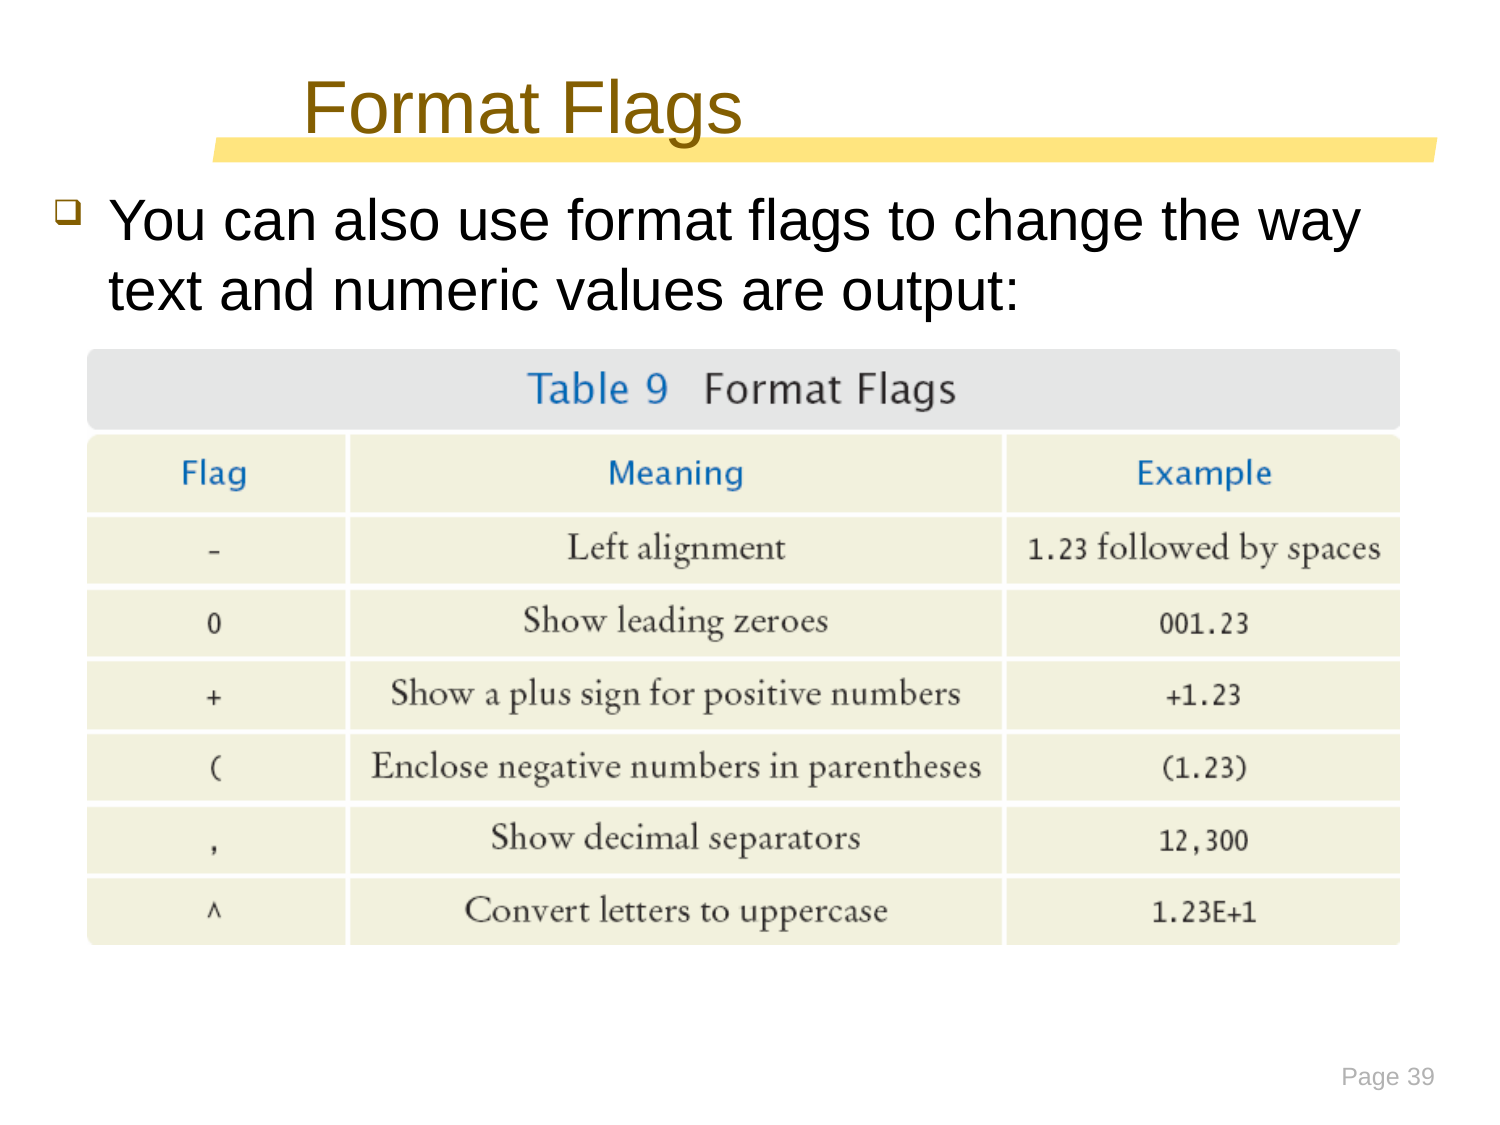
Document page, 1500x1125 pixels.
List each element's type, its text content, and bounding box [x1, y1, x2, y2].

title Format Flags [287, 44, 1451, 163]
picture [87, 349, 1401, 945]
list You can also use format flags to change the way text and numeric values are output: [37, 174, 1426, 688]
slide_number Page 39 [1187, 1050, 1450, 1100]
